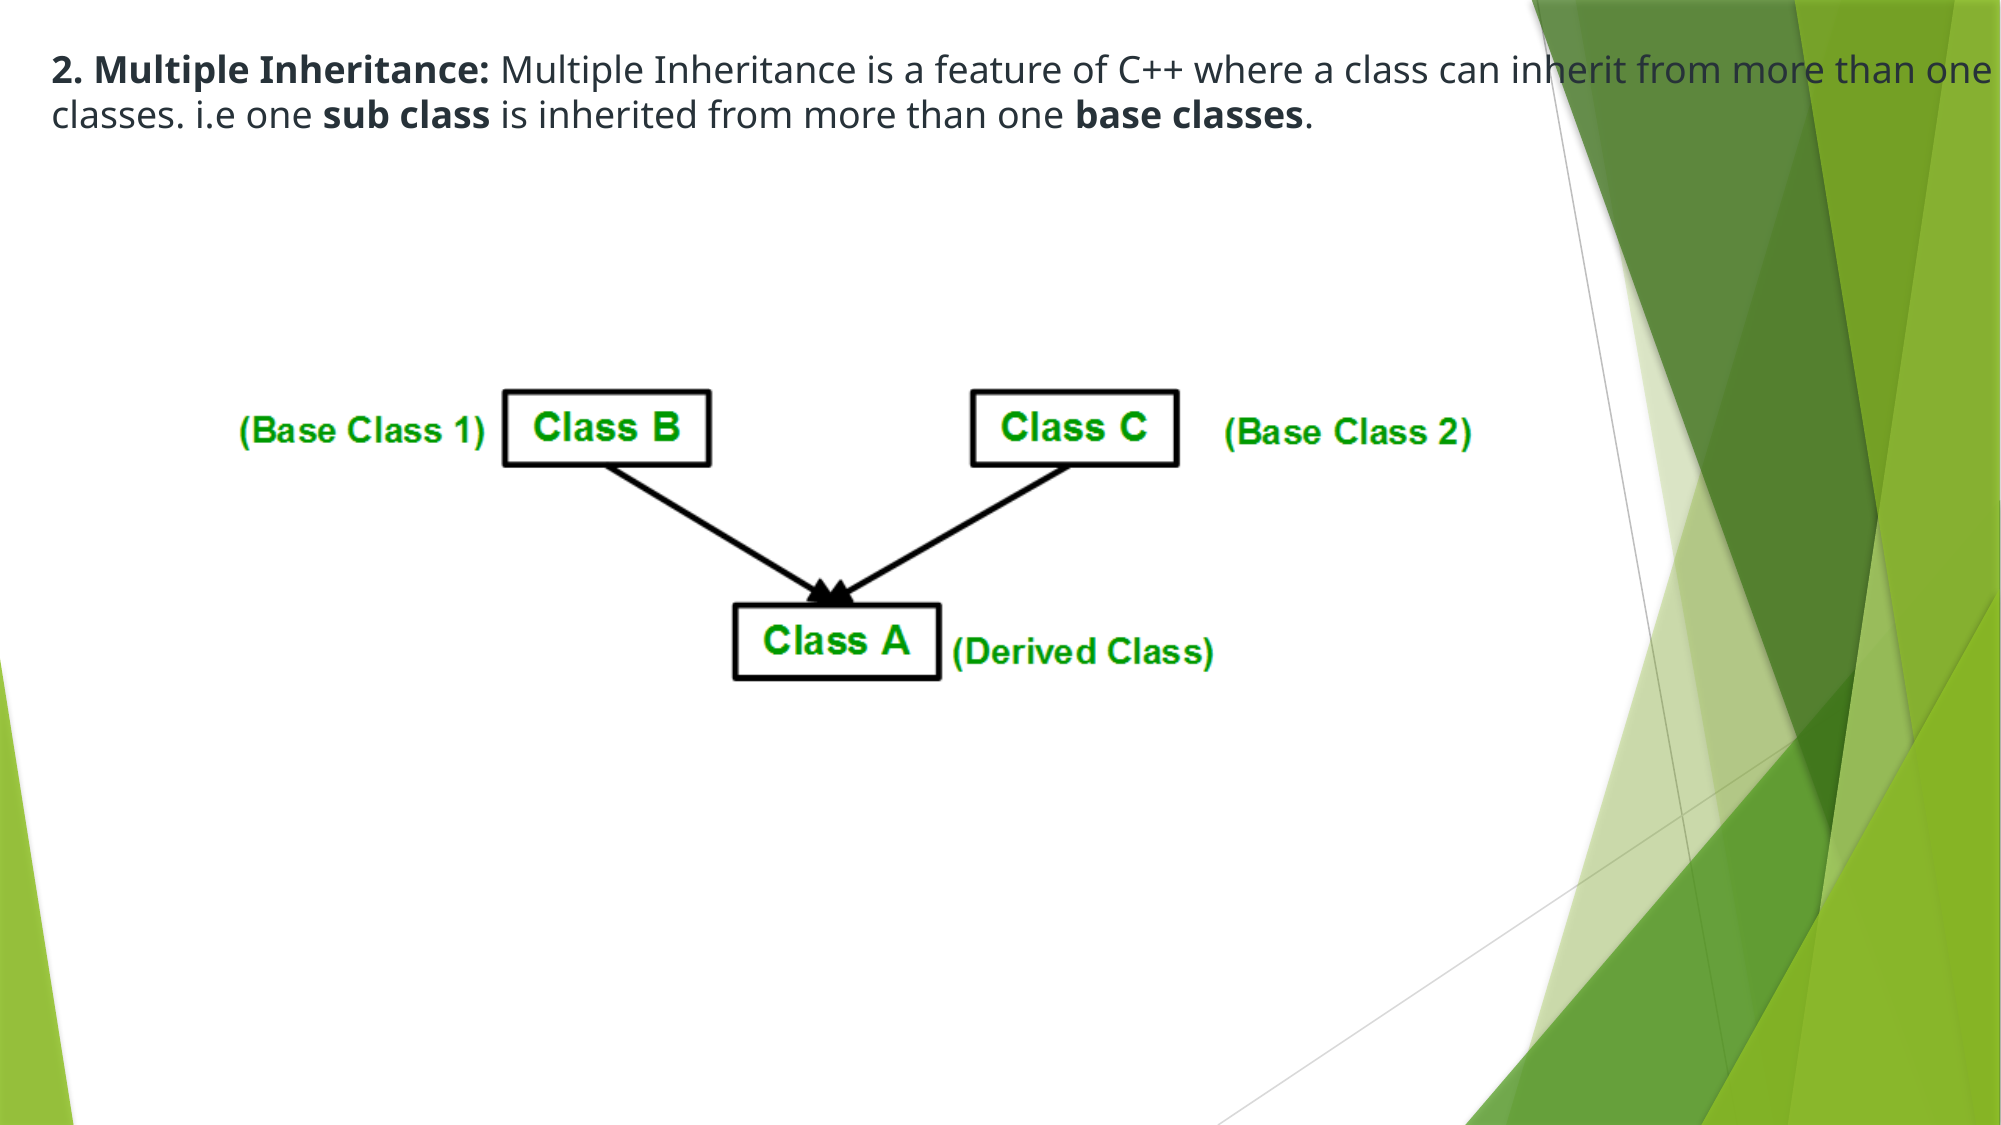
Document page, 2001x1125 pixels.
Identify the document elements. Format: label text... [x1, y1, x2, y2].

text_box 2. Multiple Inheritance: Multiple Inheritance is a feature of C++ where a class can inherit from more than one classes. i.e one sub class is inherited from more than one base classes. [36, 38, 2000, 144]
picture [230, 388, 1493, 694]
